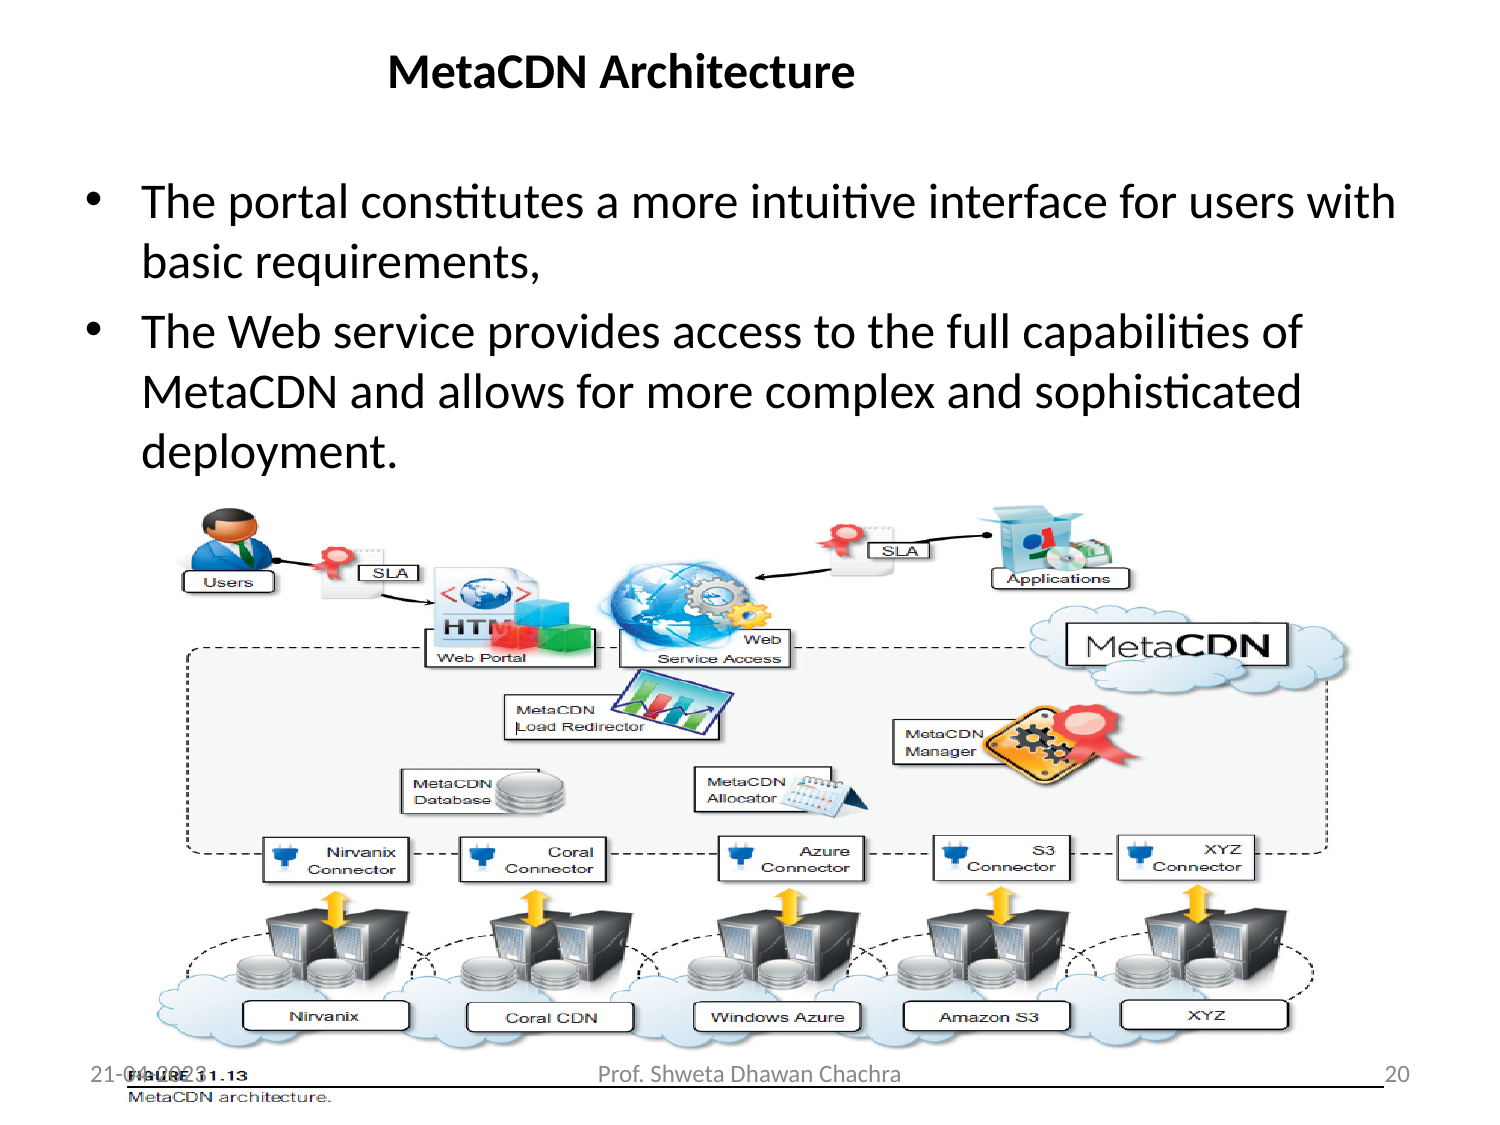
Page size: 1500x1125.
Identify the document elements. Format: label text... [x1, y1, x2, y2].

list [64, 491, 1436, 1104]
text_box The portal constitutes a more intuitive interface for users with basic requirements, The Web service provides access to the full capabilities of MetaCDN and allows for more complex and sophisticated deployment. [69, 160, 1420, 490]
text_box MetaCDN Architecture [371, 30, 876, 106]
